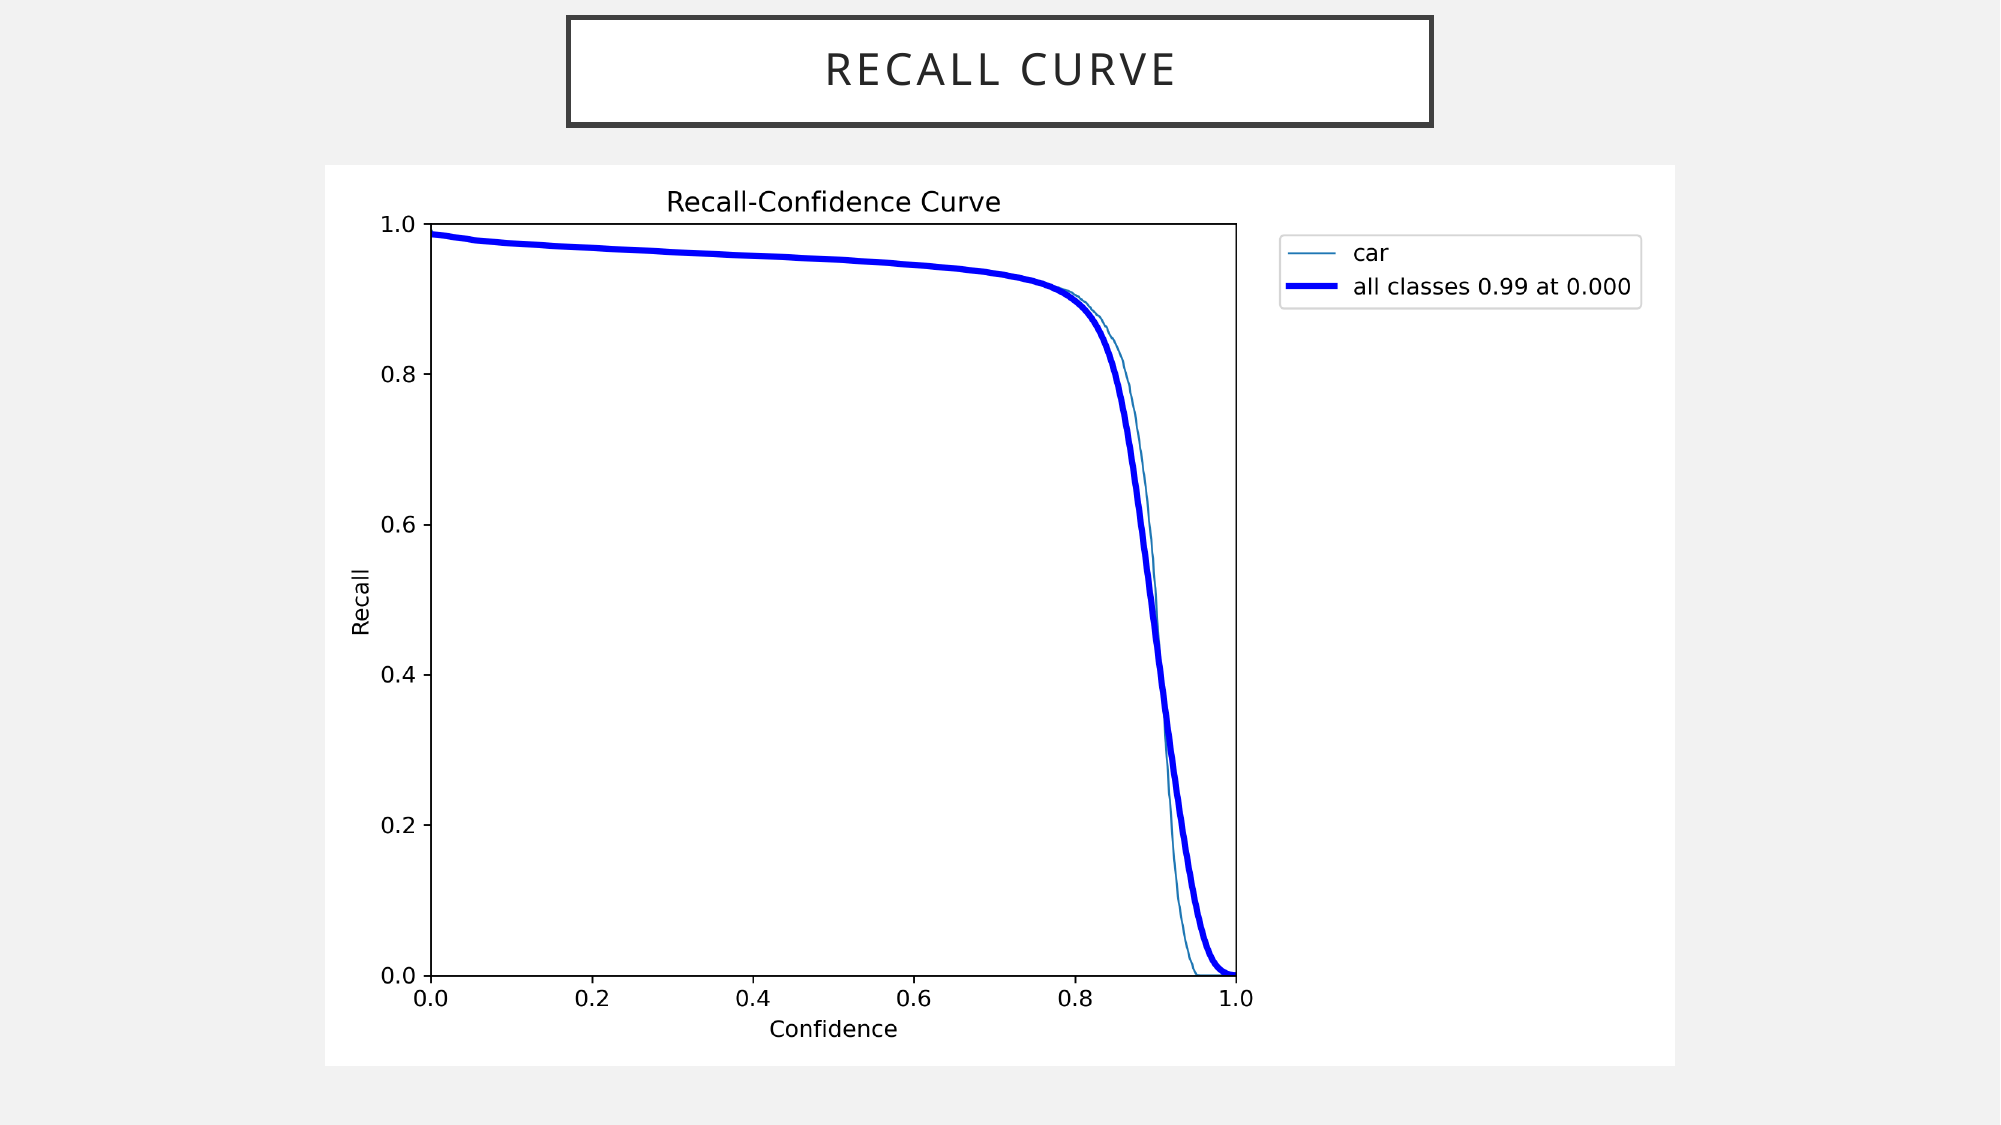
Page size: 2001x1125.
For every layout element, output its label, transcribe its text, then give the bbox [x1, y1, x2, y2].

title Recall curve [566, 15, 1434, 128]
picture [325, 165, 1675, 1066]
